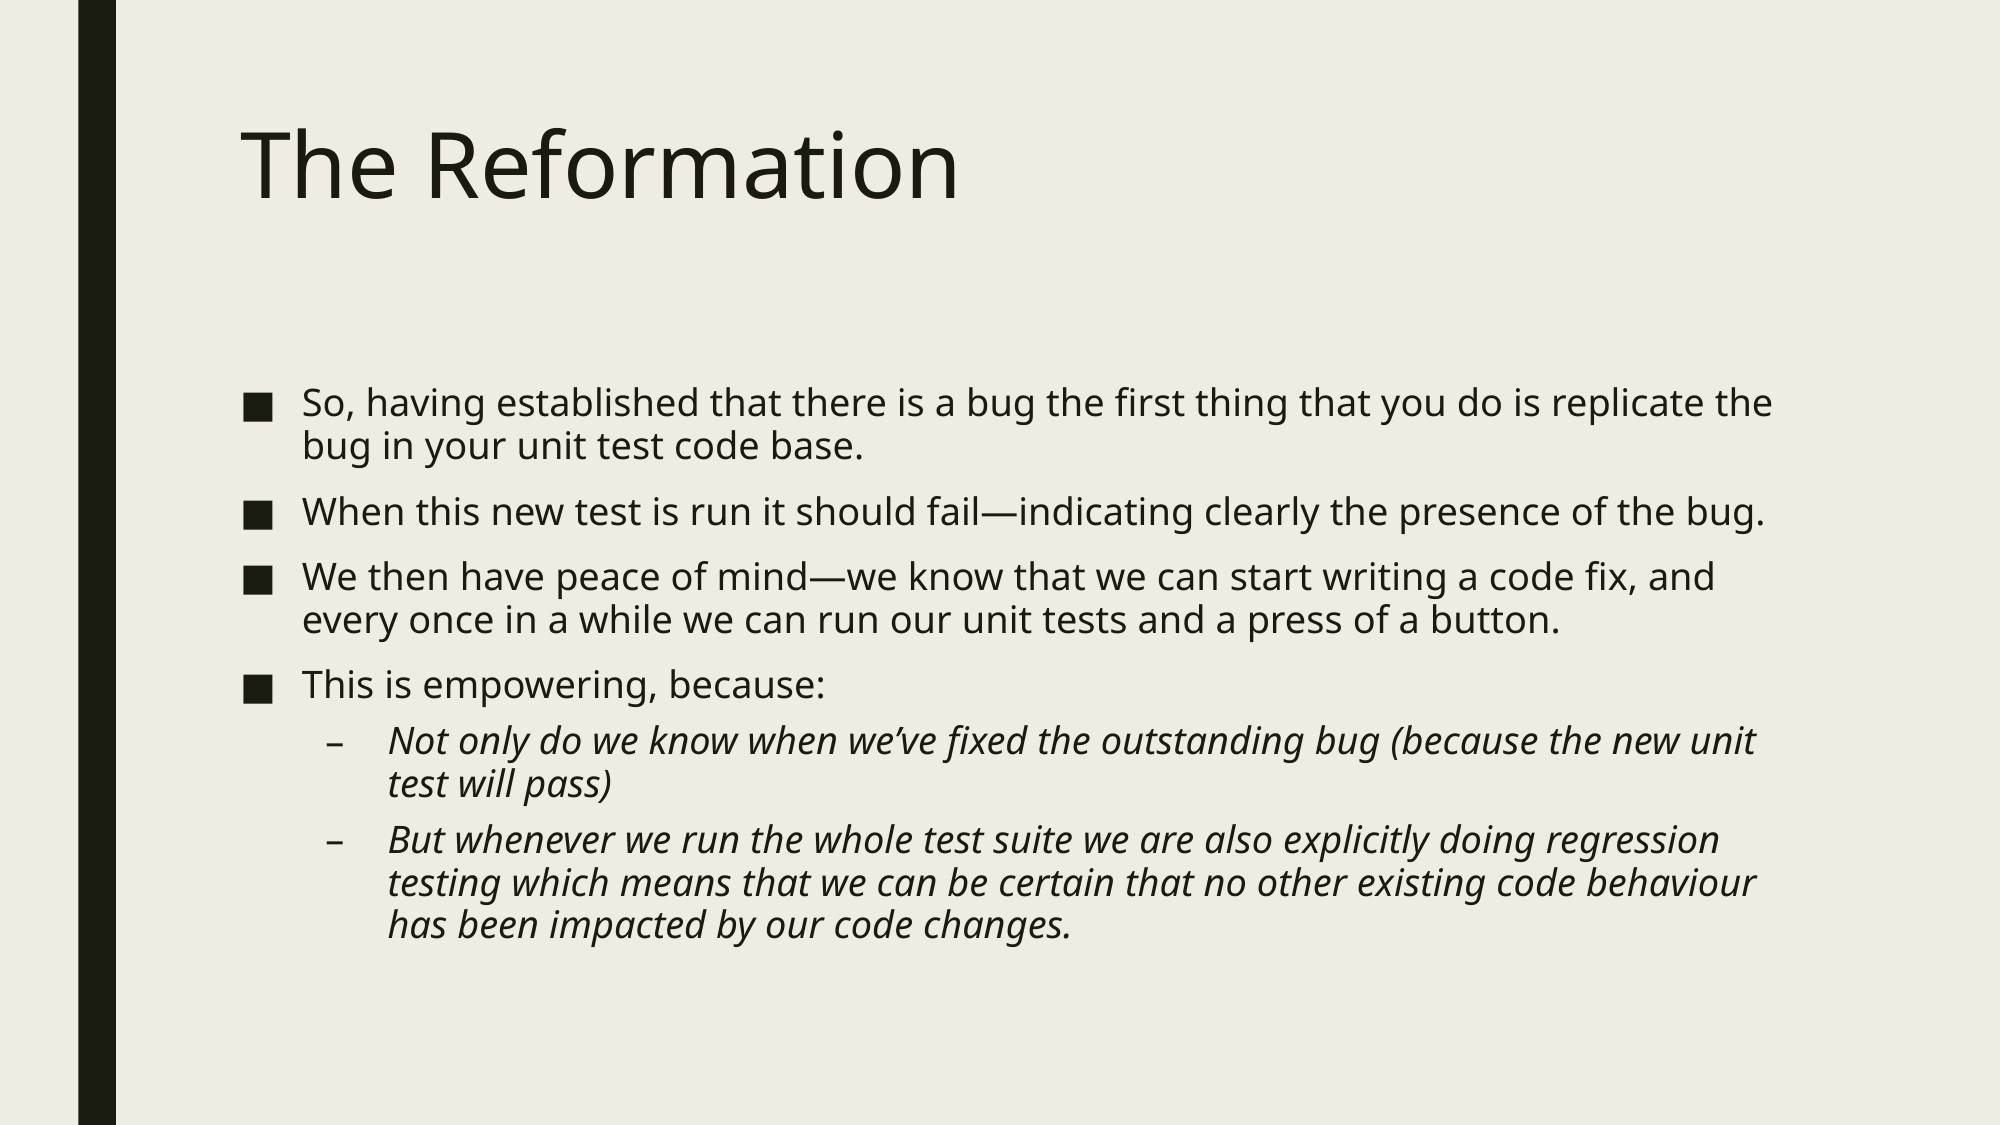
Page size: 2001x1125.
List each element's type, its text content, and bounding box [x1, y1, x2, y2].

title The Reformation [225, 112, 1800, 357]
list So, having established that there is a bug the first thing that you do is replicate the bug in your unit test code base. When this new test is run it should fail—indicating clearly the presence of the bug. We then have peace of mind—we know that we can start writing a code fix, and every once in a while we can run our unit tests and a press of a button. This is empowering, because: Not only do we know when we’ve fixed the outstanding bug (because the new unit test will pass) But whenever we run the whole test suite we are also explicitly doing regression testing which means that we can be certain that no other existing code behaviour has been impacted by our code changes. [225, 375, 1800, 963]
